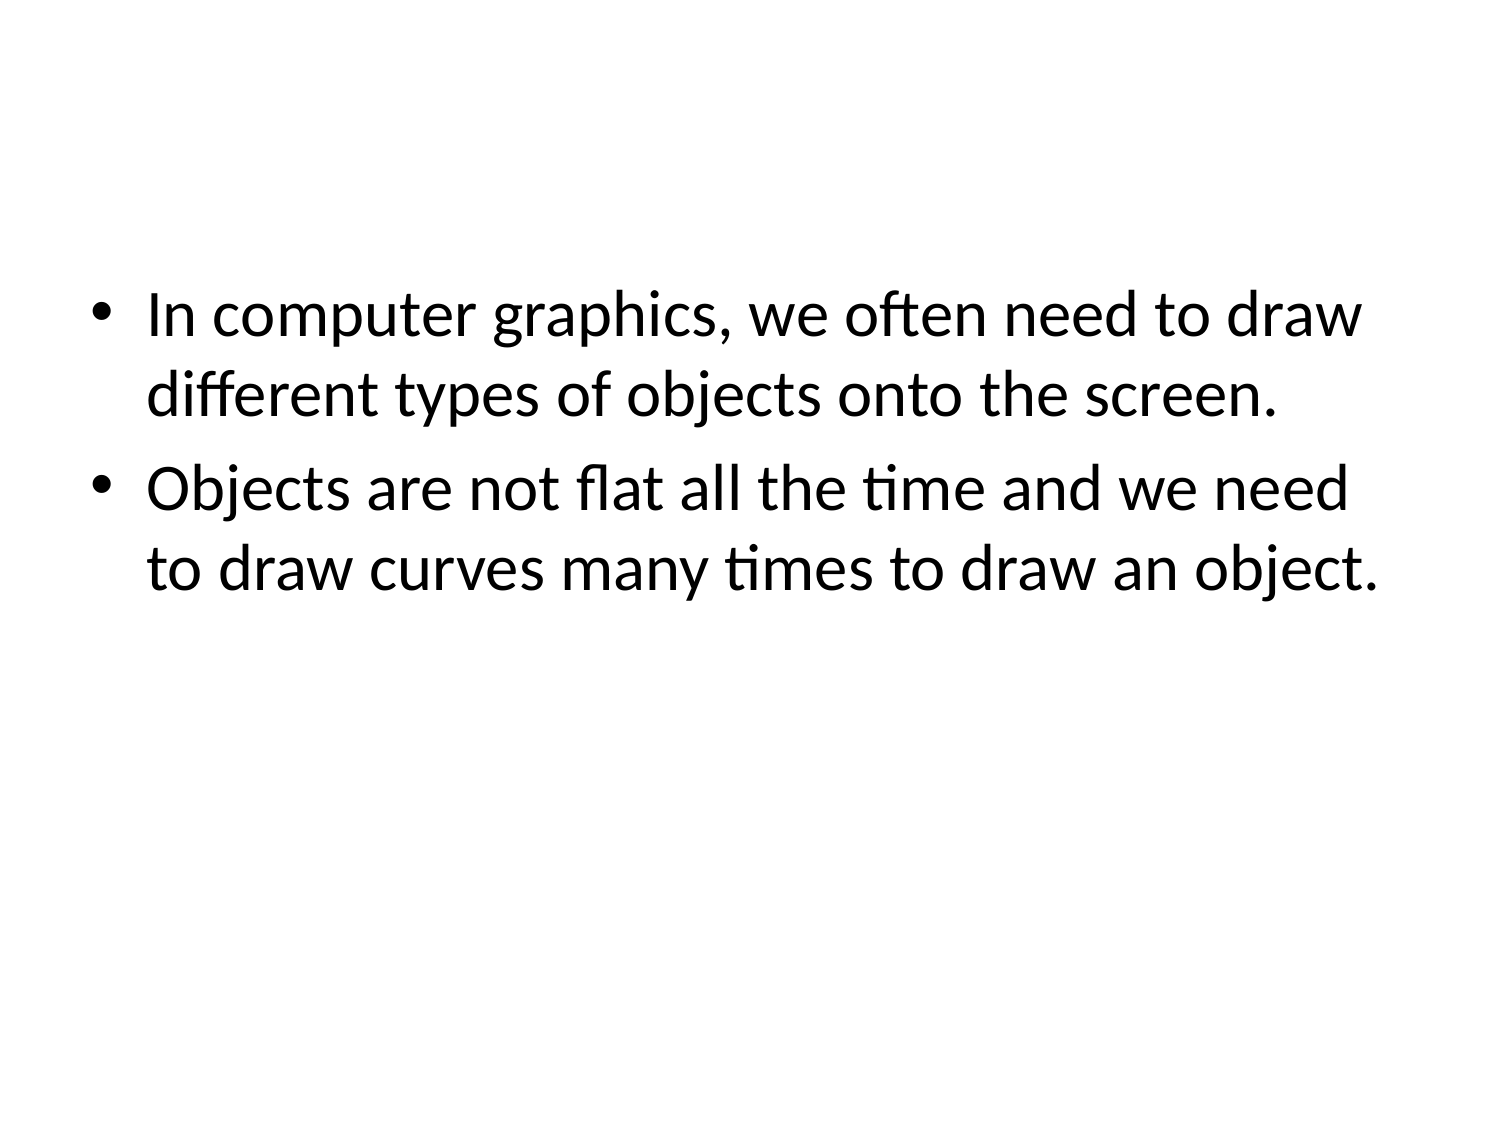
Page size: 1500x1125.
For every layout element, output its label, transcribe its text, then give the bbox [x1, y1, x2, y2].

list In computer graphics, we often need to draw different types of objects onto the screen. Objects are not flat all the time and we need to draw curves many times to draw an object. [75, 262, 1425, 1005]
